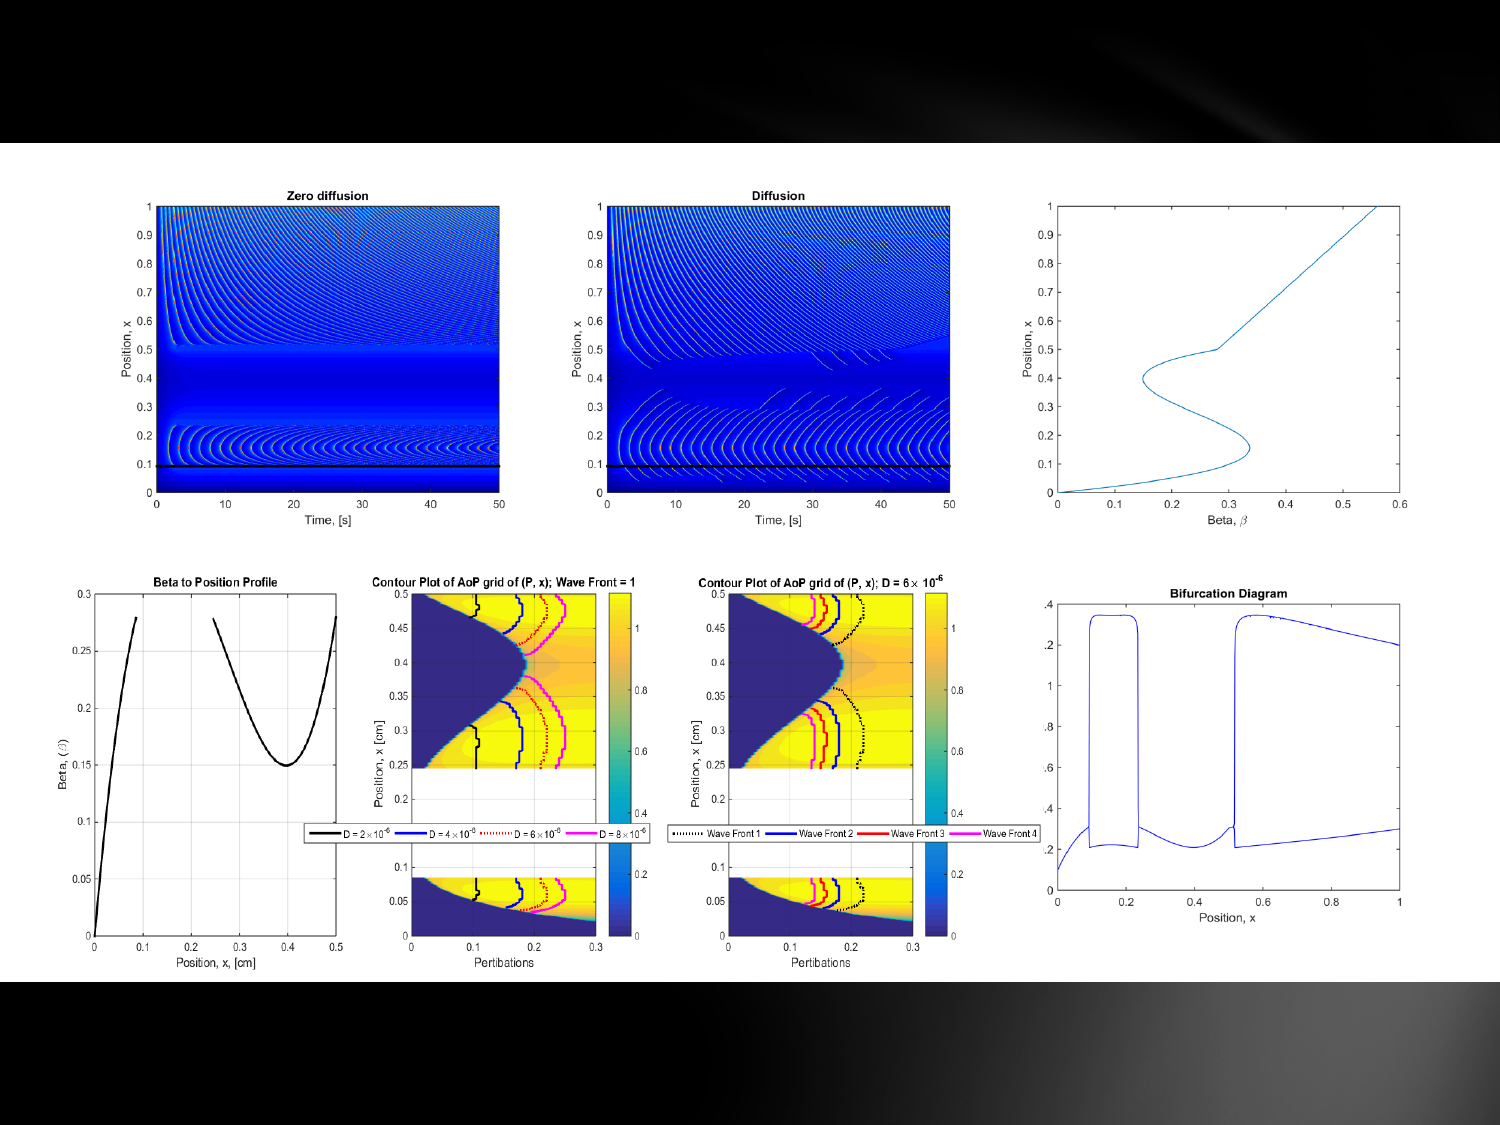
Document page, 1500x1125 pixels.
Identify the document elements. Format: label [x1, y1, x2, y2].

picture [0, 142, 1500, 983]
